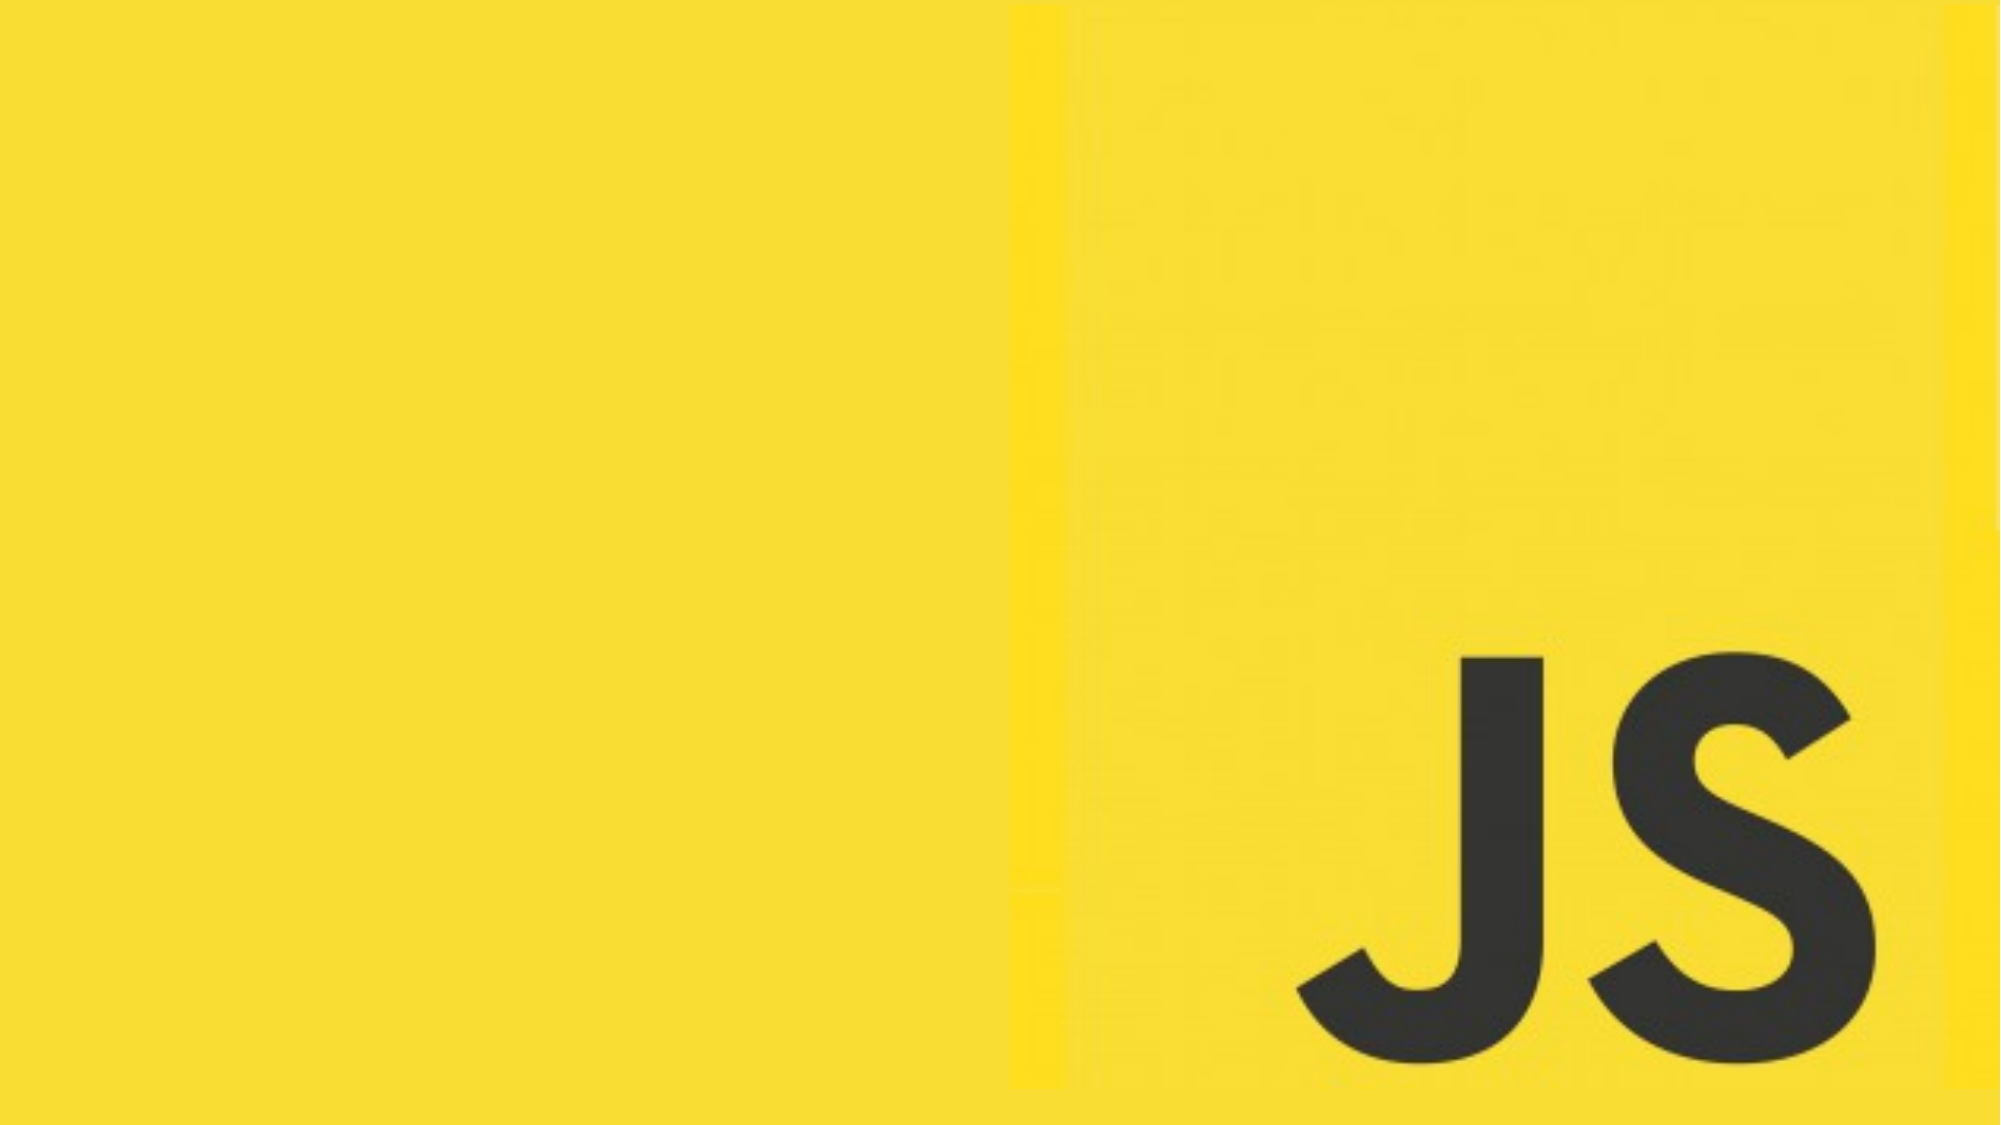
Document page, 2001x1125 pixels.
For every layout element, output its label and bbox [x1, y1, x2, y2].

picture [1009, 4, 2000, 1089]
